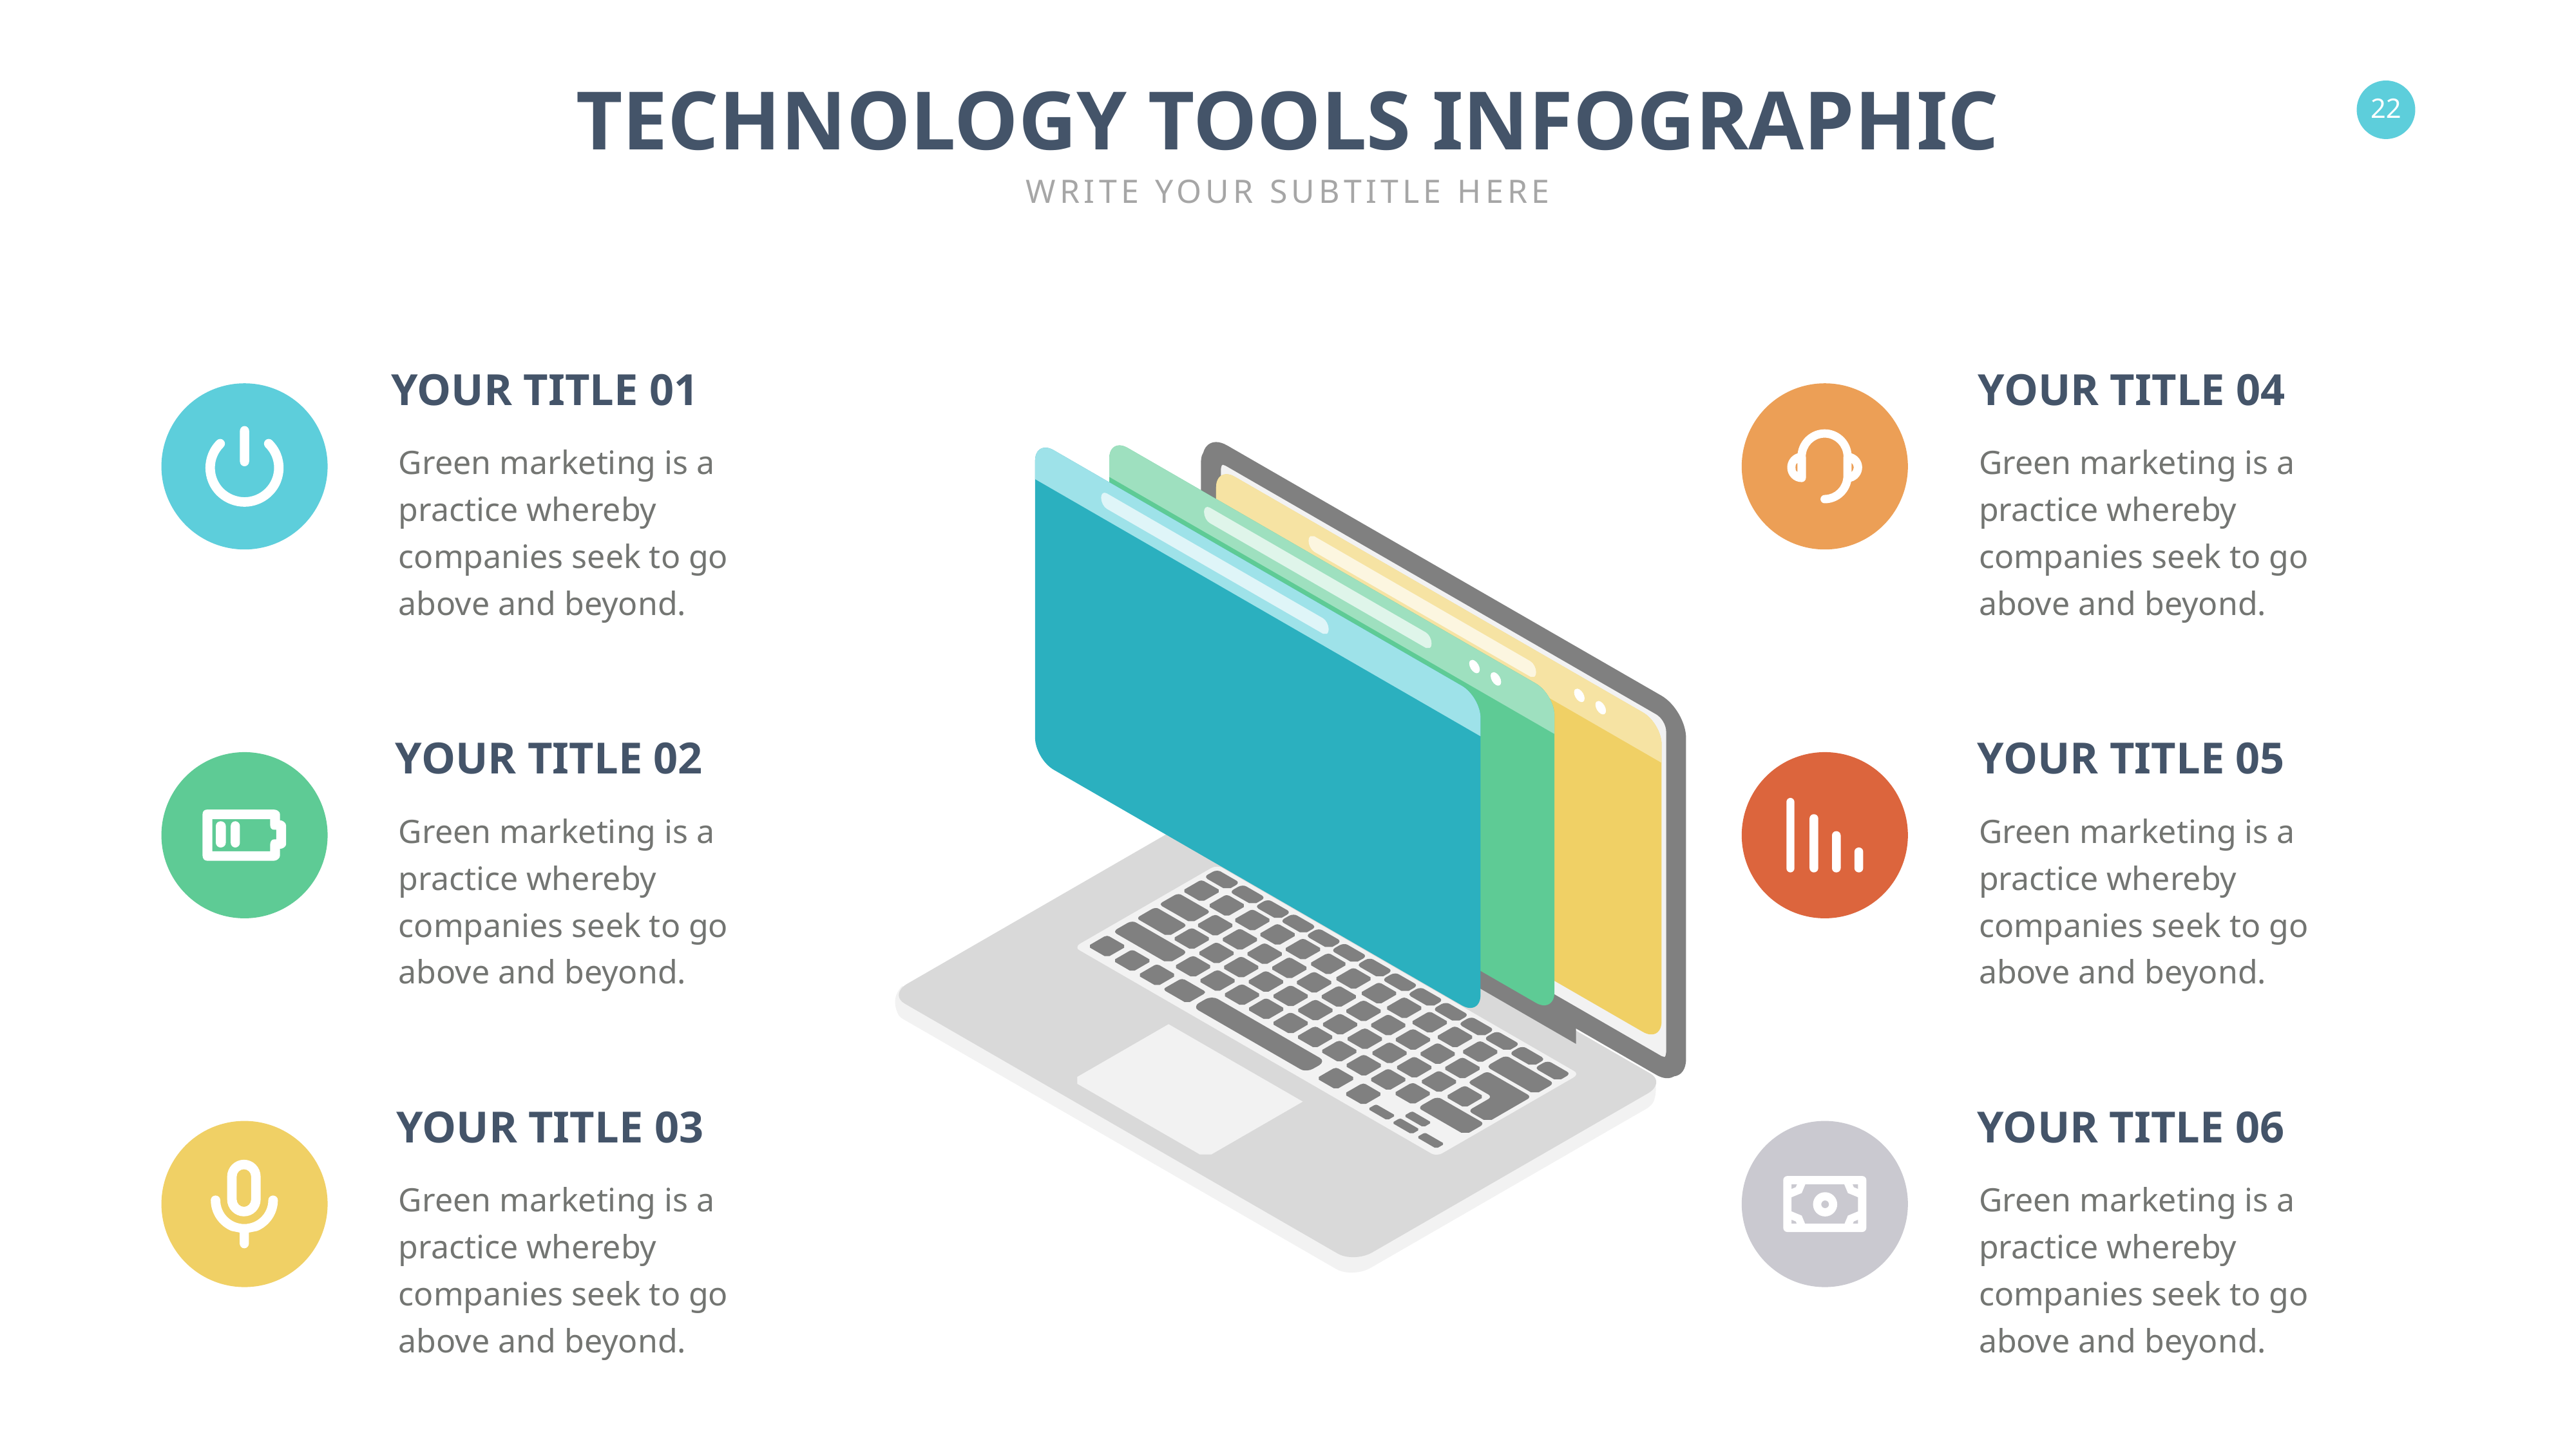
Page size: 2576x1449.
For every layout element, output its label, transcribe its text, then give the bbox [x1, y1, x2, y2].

text_box [1786, 797, 1795, 873]
text_box Green marketing is a practice whereby companies seek to go above and beyond. [1969, 797, 2415, 996]
text_box [1854, 847, 1864, 873]
text_box [1783, 1176, 1867, 1233]
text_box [890, 442, 1686, 1274]
text_box Green marketing is a practice whereby companies seek to go above and beyond. [388, 1166, 835, 1365]
text_box WRITE YOUR SUBTITLE HERE [1016, 166, 1560, 215]
text_box [160, 1120, 329, 1288]
text_box [1741, 1120, 1909, 1288]
text_box [1809, 814, 1818, 873]
text_box [240, 426, 249, 467]
text_box [160, 383, 329, 551]
text_box YOUR TITLE 05 [1968, 726, 2295, 788]
text_box [202, 810, 287, 861]
text_box Green marketing is a practice whereby companies seek to go above and beyond. [388, 429, 835, 627]
text_box YOUR TITLE 04 [1969, 357, 2296, 419]
text_box YOUR TITLE 01 [381, 357, 709, 419]
text_box Green marketing is a practice whereby companies seek to go above and beyond. [1969, 429, 2415, 627]
text_box YOUR TITLE 02 [386, 726, 713, 788]
text_box [205, 439, 284, 507]
text_box [1741, 751, 1909, 919]
text_box YOUR TITLE 06 [1967, 1095, 2295, 1157]
text_box [160, 751, 329, 919]
text_box [1832, 831, 1841, 873]
text_box Green marketing is a practice whereby companies seek to go above and beyond. [1969, 1166, 2415, 1365]
text_box TECHNOLOGY TOOLS INFOGRAPHIC [566, 64, 2010, 171]
text_box YOUR TITLE 03 [386, 1095, 714, 1157]
text_box [1787, 429, 1862, 504]
text_box [1741, 383, 1909, 551]
text_box Green marketing is a practice whereby companies seek to go above and beyond. [388, 797, 835, 996]
text_box [227, 1159, 261, 1217]
text_box [211, 1195, 278, 1249]
